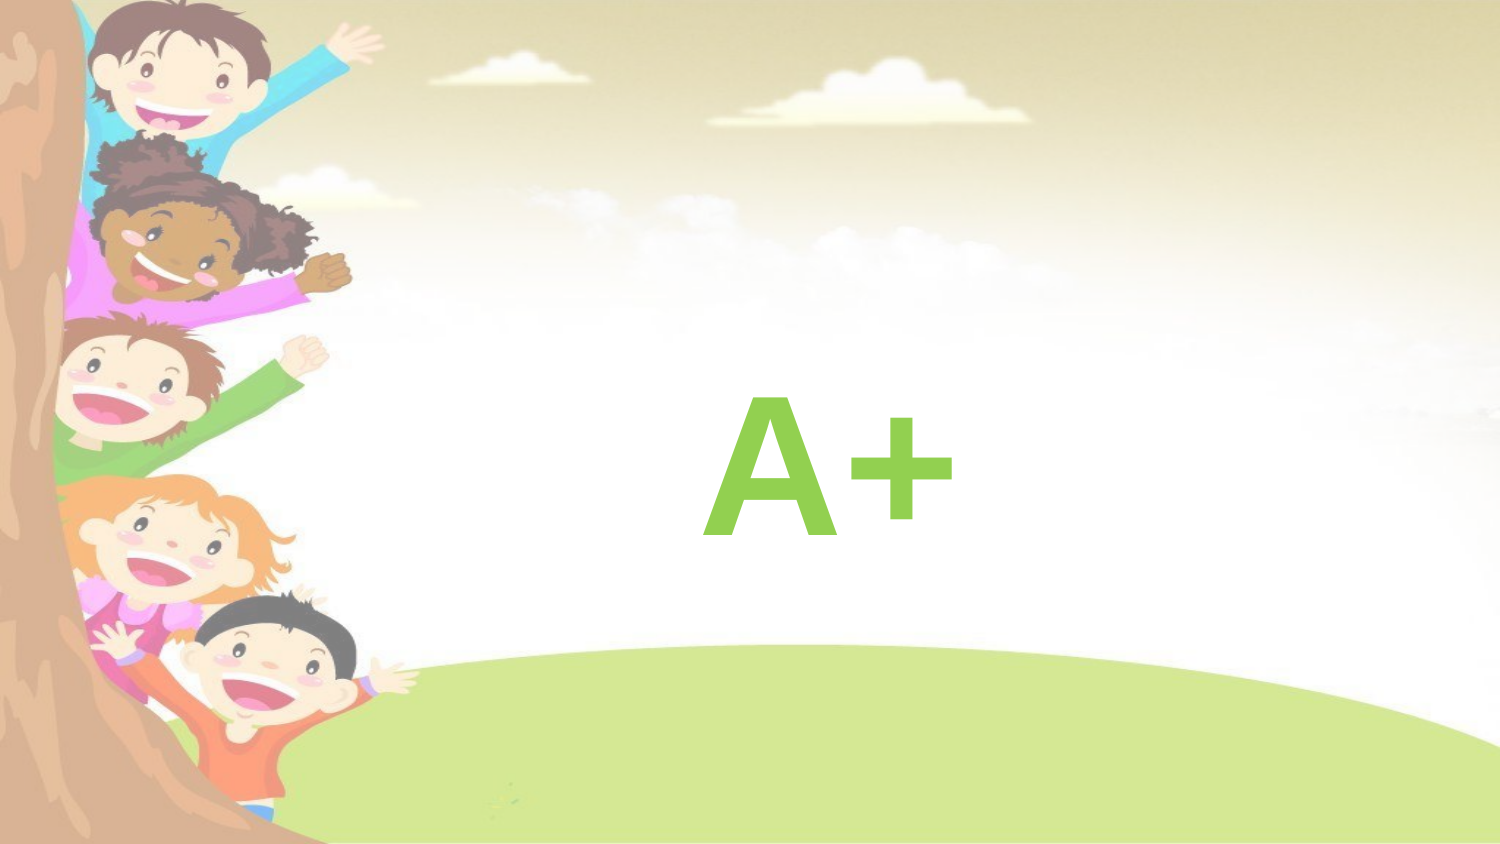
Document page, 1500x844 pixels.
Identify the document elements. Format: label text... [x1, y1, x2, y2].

title A+ [684, 320, 1449, 769]
